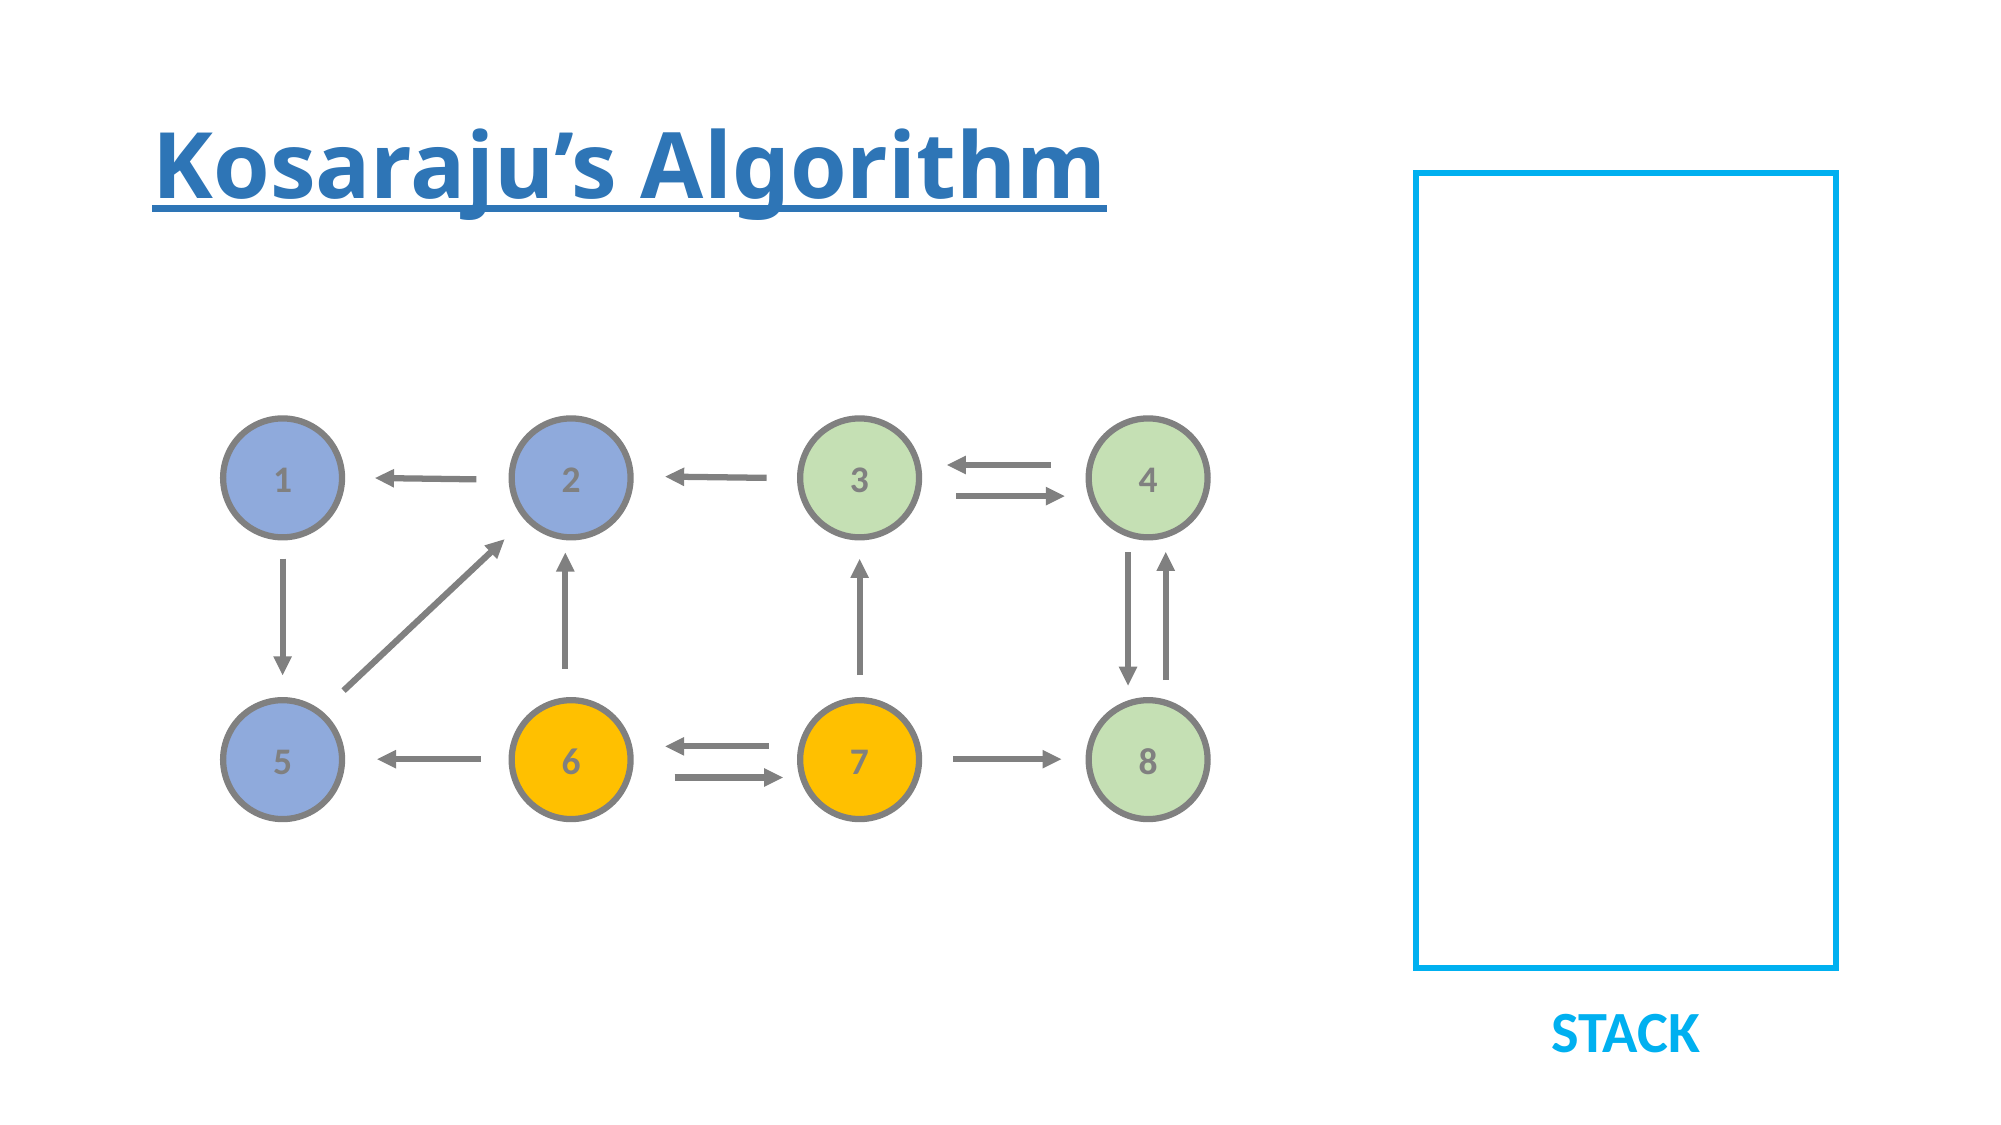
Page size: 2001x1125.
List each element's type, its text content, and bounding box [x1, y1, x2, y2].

text_box 6 [510, 699, 632, 821]
text_box [1415, 172, 1837, 969]
text_box 2 [510, 417, 632, 539]
text_box 7 [799, 699, 921, 821]
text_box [343, 539, 505, 691]
text_box STACK [1526, 987, 1726, 1072]
text_box 3 [799, 417, 921, 539]
text_box 5 [222, 699, 344, 821]
title Kosaraju’s Algorithm [137, 59, 1863, 278]
text_box 1 [222, 417, 344, 539]
text_box 4 [1087, 417, 1209, 539]
text_box 8 [1087, 699, 1209, 821]
